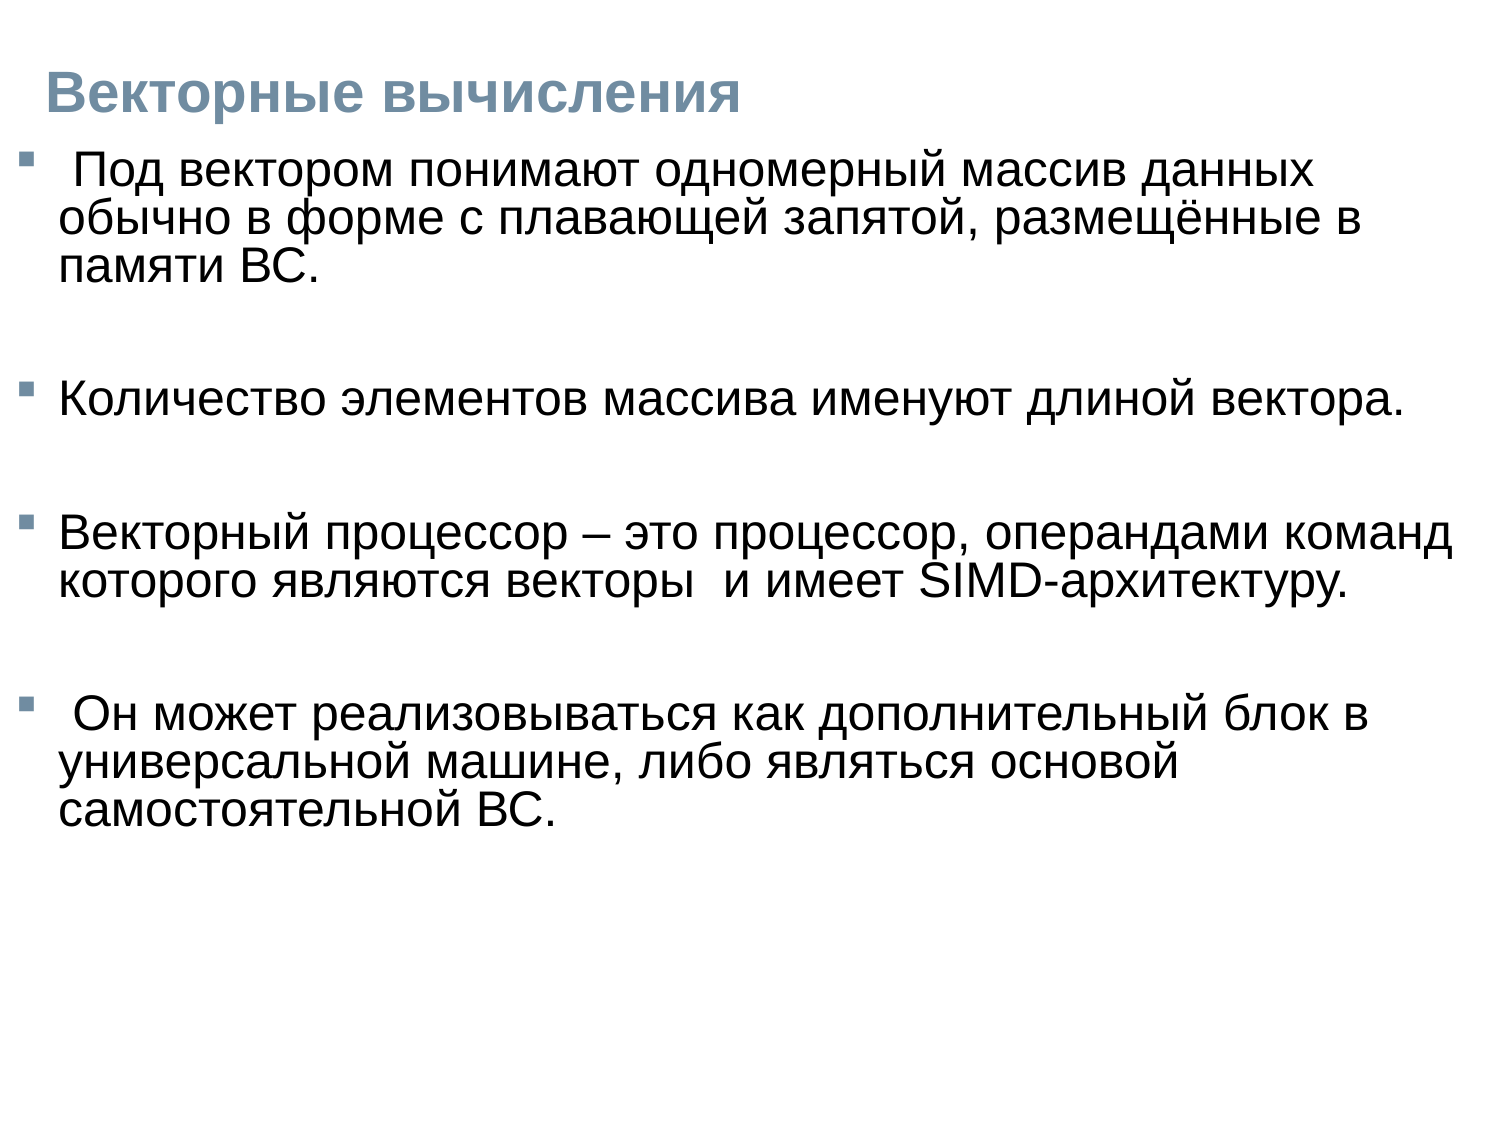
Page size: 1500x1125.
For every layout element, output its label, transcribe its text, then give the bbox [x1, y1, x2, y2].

list Под вектором понимают одномерный массив данных обычно в форме с плавающей запятой, размещённые в памяти ВС. Количество элементов массива именуют длиной вектора. Векторный процессор – это процессор, операндами команд которого являются векторы и имеет SIMD-архитектуру. Он может реализовываться как дополнительный блок в универсальной машине, либо являться основой самостоятельной ВС. [0, 140, 1500, 1125]
title Векторные вычисления [0, 46, 1350, 131]
